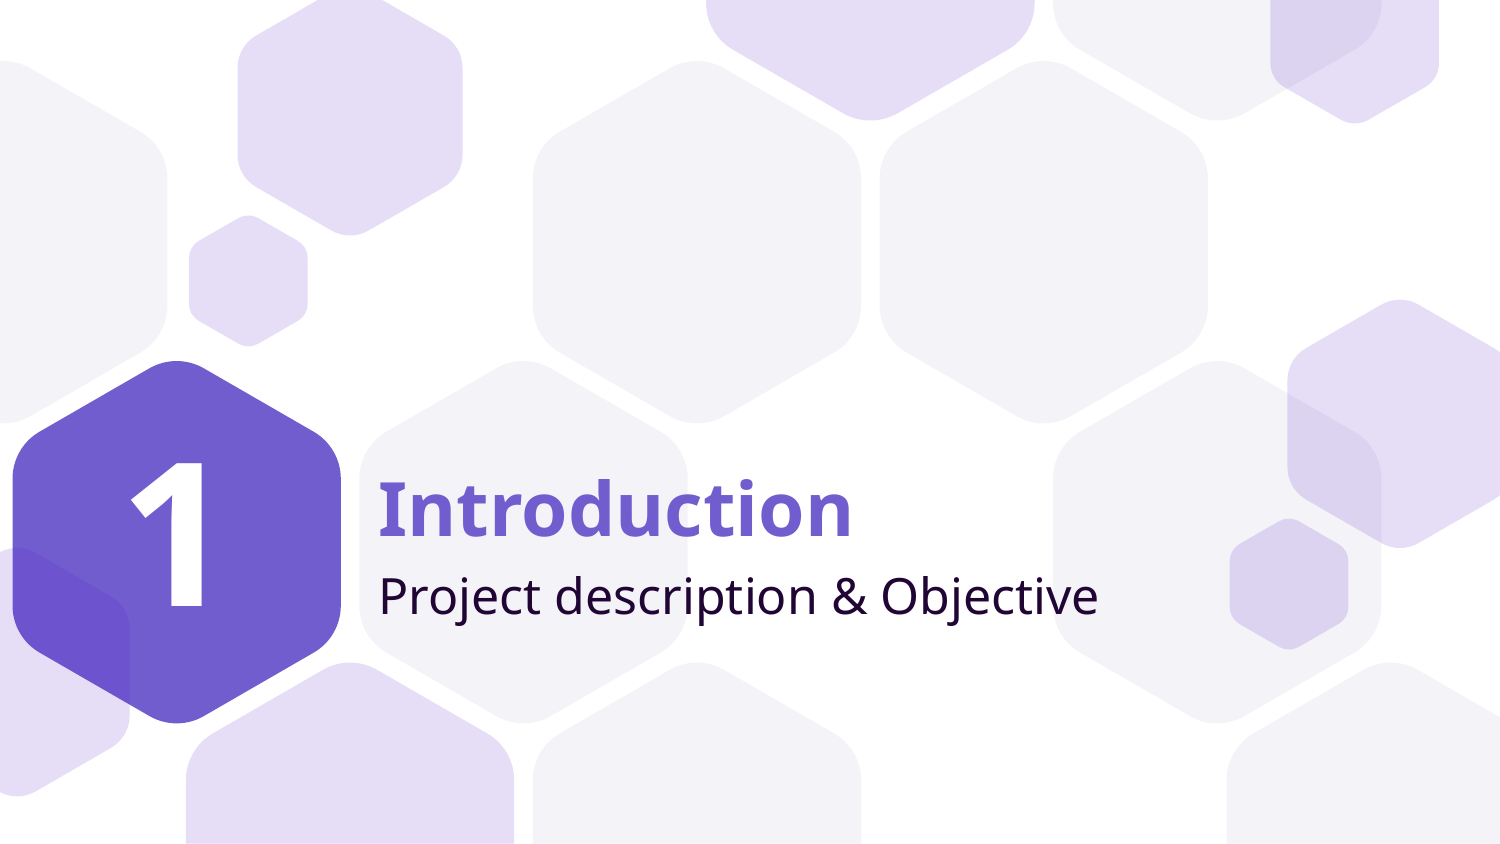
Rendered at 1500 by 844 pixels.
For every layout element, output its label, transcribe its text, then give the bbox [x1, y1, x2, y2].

title Introduction [378, 473, 1332, 552]
text_box 1 [12, 361, 342, 723]
subtitle Project description & Objective [378, 555, 1332, 623]
